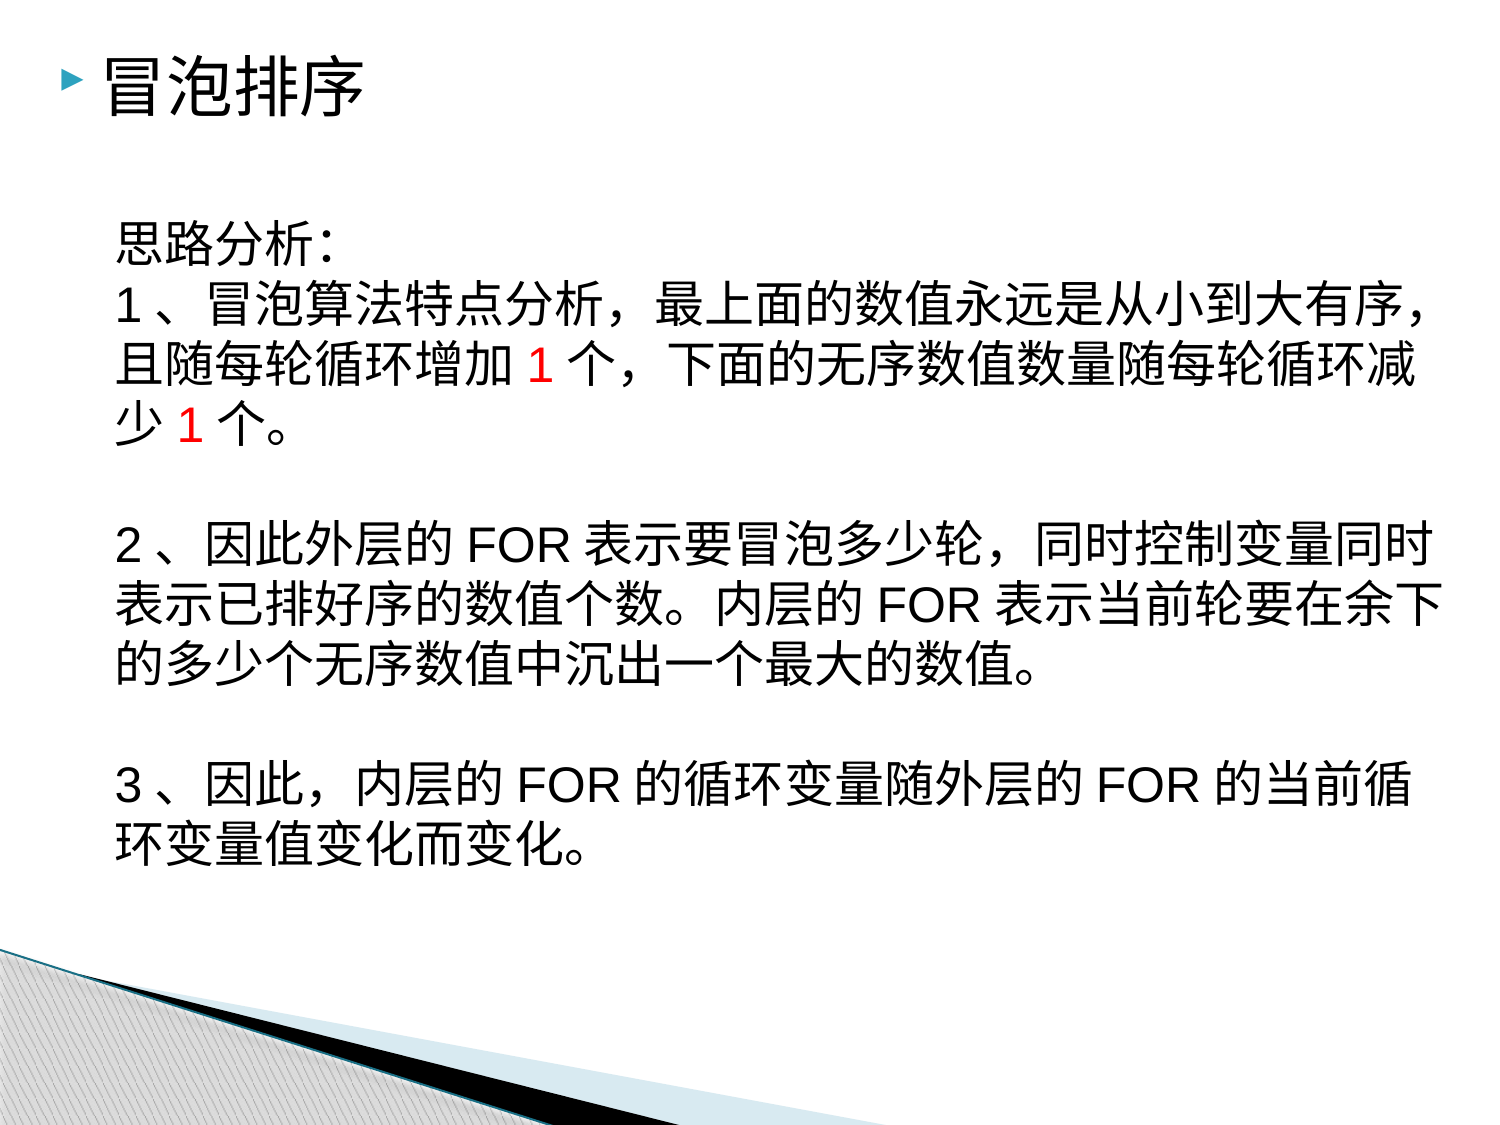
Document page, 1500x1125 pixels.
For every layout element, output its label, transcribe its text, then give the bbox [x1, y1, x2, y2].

text_box 思路分析： 1、冒泡算法特点分析，最上面的数值永远是从小到大有序，且随每轮循环增加1个，下面的无序数值数量随每轮循环减少1个。 2、因此外层的FOR表示要冒泡多少轮，同时控制变量同时表示已排好序的数值个数。内层的FOR表示当前轮要在余下的多少个无序数值中沉出一个最大的数值。 3、因此，内层的FOR的循环变量随外层的FOR的当前循环变量值变化而变化。 [99, 204, 1463, 940]
text_box 冒泡排序 [24, 37, 1463, 138]
